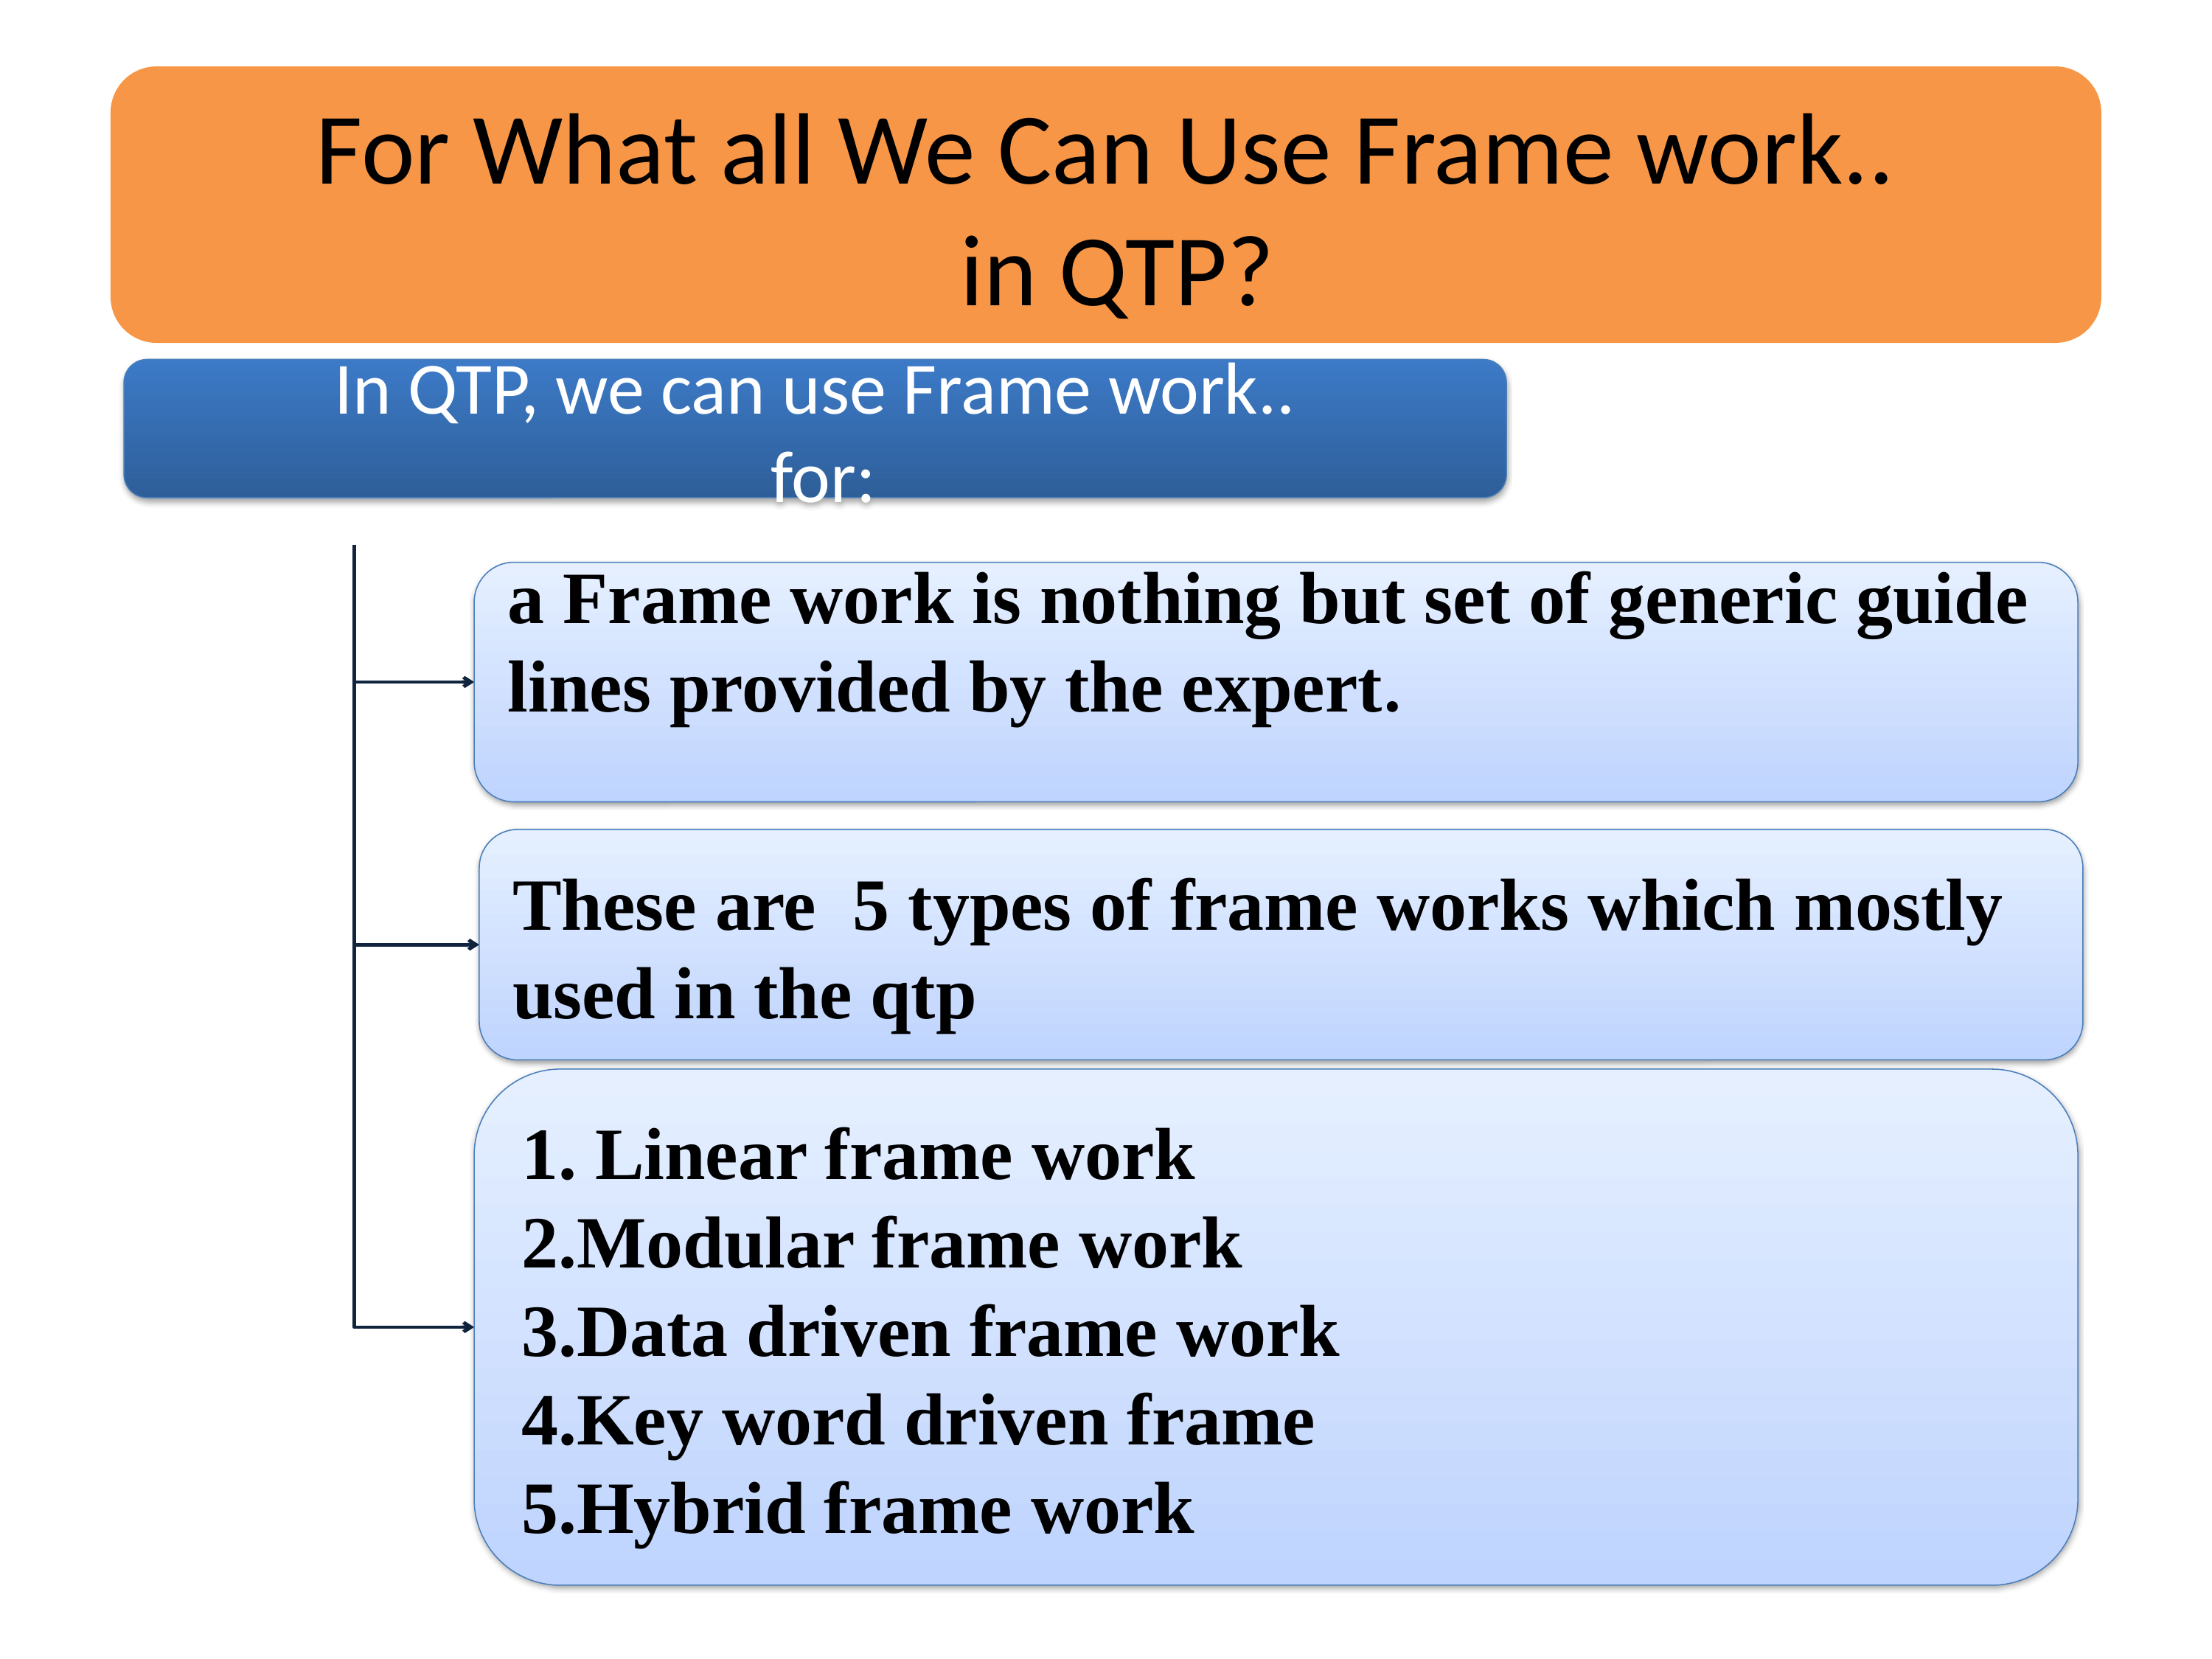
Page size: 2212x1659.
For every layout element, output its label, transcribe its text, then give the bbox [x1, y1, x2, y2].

text_box 1. Linear frame work 2.Modular frame work 3.Data driven frame work 4.Key word driven frame 5.Hybrid frame work [473, 1068, 2079, 1586]
text_box [233, 396, 476, 546]
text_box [216, 682, 617, 807]
text_box a Frame work is nothing but set of generic guide lines provided by the expert. [484, 561, 2079, 803]
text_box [22, 875, 806, 996]
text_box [345, 553, 484, 674]
text_box For What all We Can Use Frame work.. in QTP? [110, 66, 2101, 344]
text_box In QTP, we can use Frame work.. for: [123, 358, 1507, 498]
text_box These are 5 types of frame works which mostly used in the qtp [479, 829, 2084, 1061]
